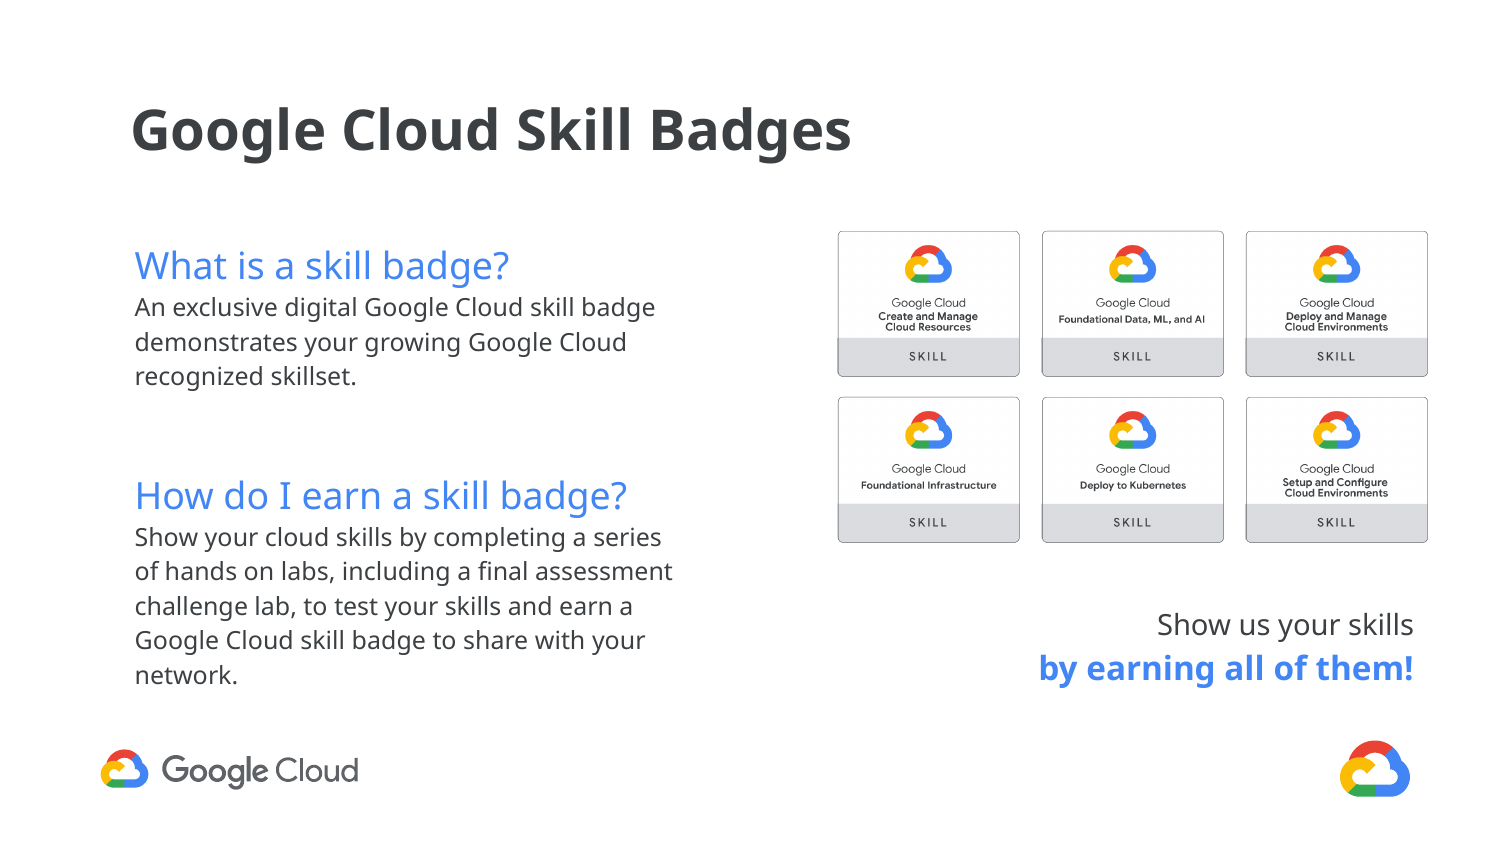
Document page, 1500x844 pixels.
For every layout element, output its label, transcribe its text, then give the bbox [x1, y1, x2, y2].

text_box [835, 227, 1430, 547]
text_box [1339, 740, 1411, 797]
text_box What is a skill badge? An exclusive digital Google Cloud skill badge demonstrates your growing Google Cloud recognized skillset. How do I earn a skill badge? Show your cloud skills by completing a series of hands on labs, including a final assessment challenge lab, to test your skills and earn a Google Cloud skill badge to share with your network. [129, 227, 724, 420]
text_box Show us your skills by earning all of them! [836, 586, 1430, 698]
title Google Cloud Skill Badges [130, 93, 930, 169]
